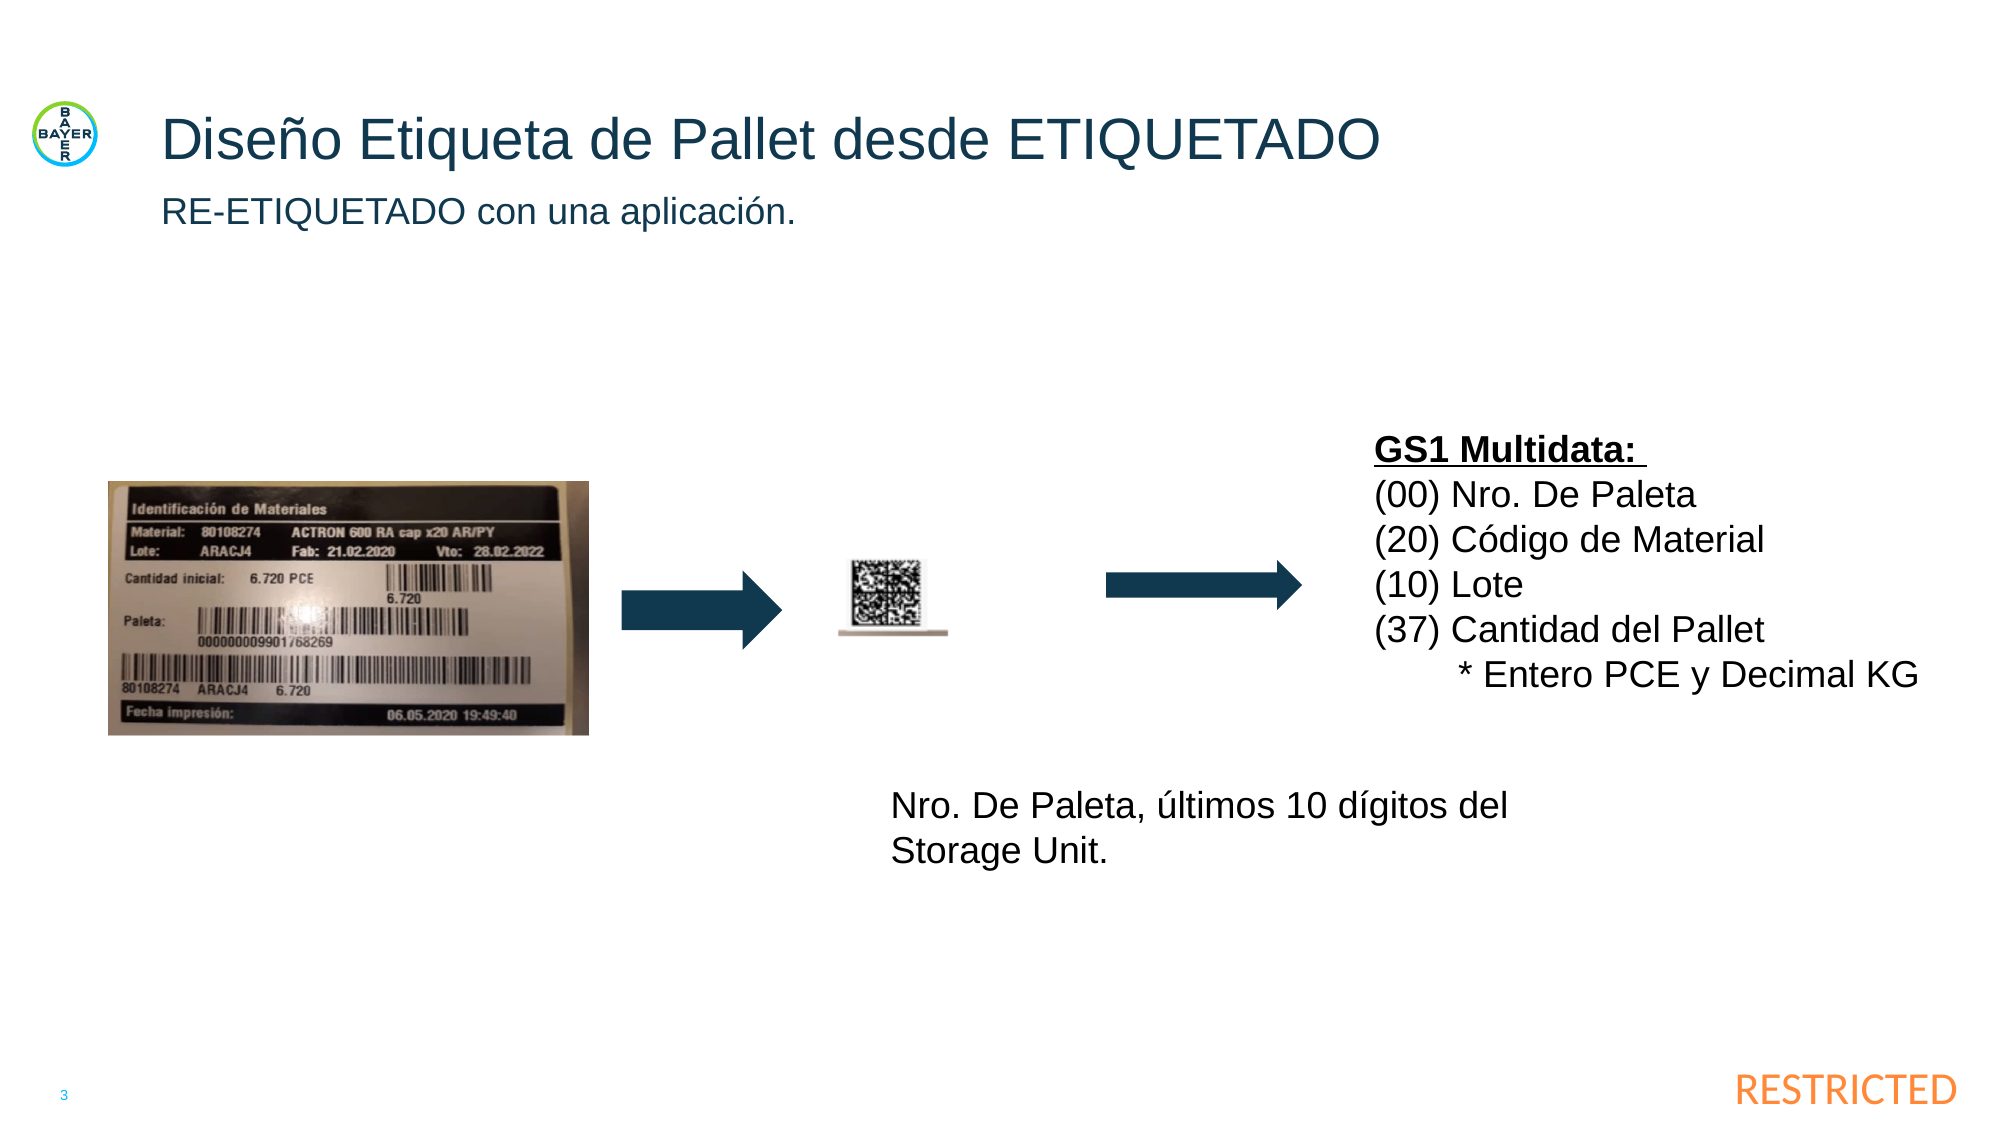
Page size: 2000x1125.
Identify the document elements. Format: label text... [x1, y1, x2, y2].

picture [814, 534, 978, 671]
picture [108, 481, 589, 739]
text_box GS1 Multidata: (00) Nro. De Paleta (20) Código de Material (10) Lote (37) Cantidad del Pallet * Entero PCE y Decimal KG [1374, 425, 1674, 728]
picture [64, 105, 82, 112]
slide_number 3 [32, 1085, 97, 1104]
text_box Nro. De Paleta, últimos 10 dígitos del Storage Unit. [890, 781, 1847, 1043]
title Diseño Etiqueta de Pallet desde ETIQUETADO [161, 29, 1933, 172]
text_box [619, 568, 785, 652]
text_box [1104, 558, 1305, 612]
subtitle RE-ETIQUETADO con una aplicación. [161, 186, 1933, 229]
